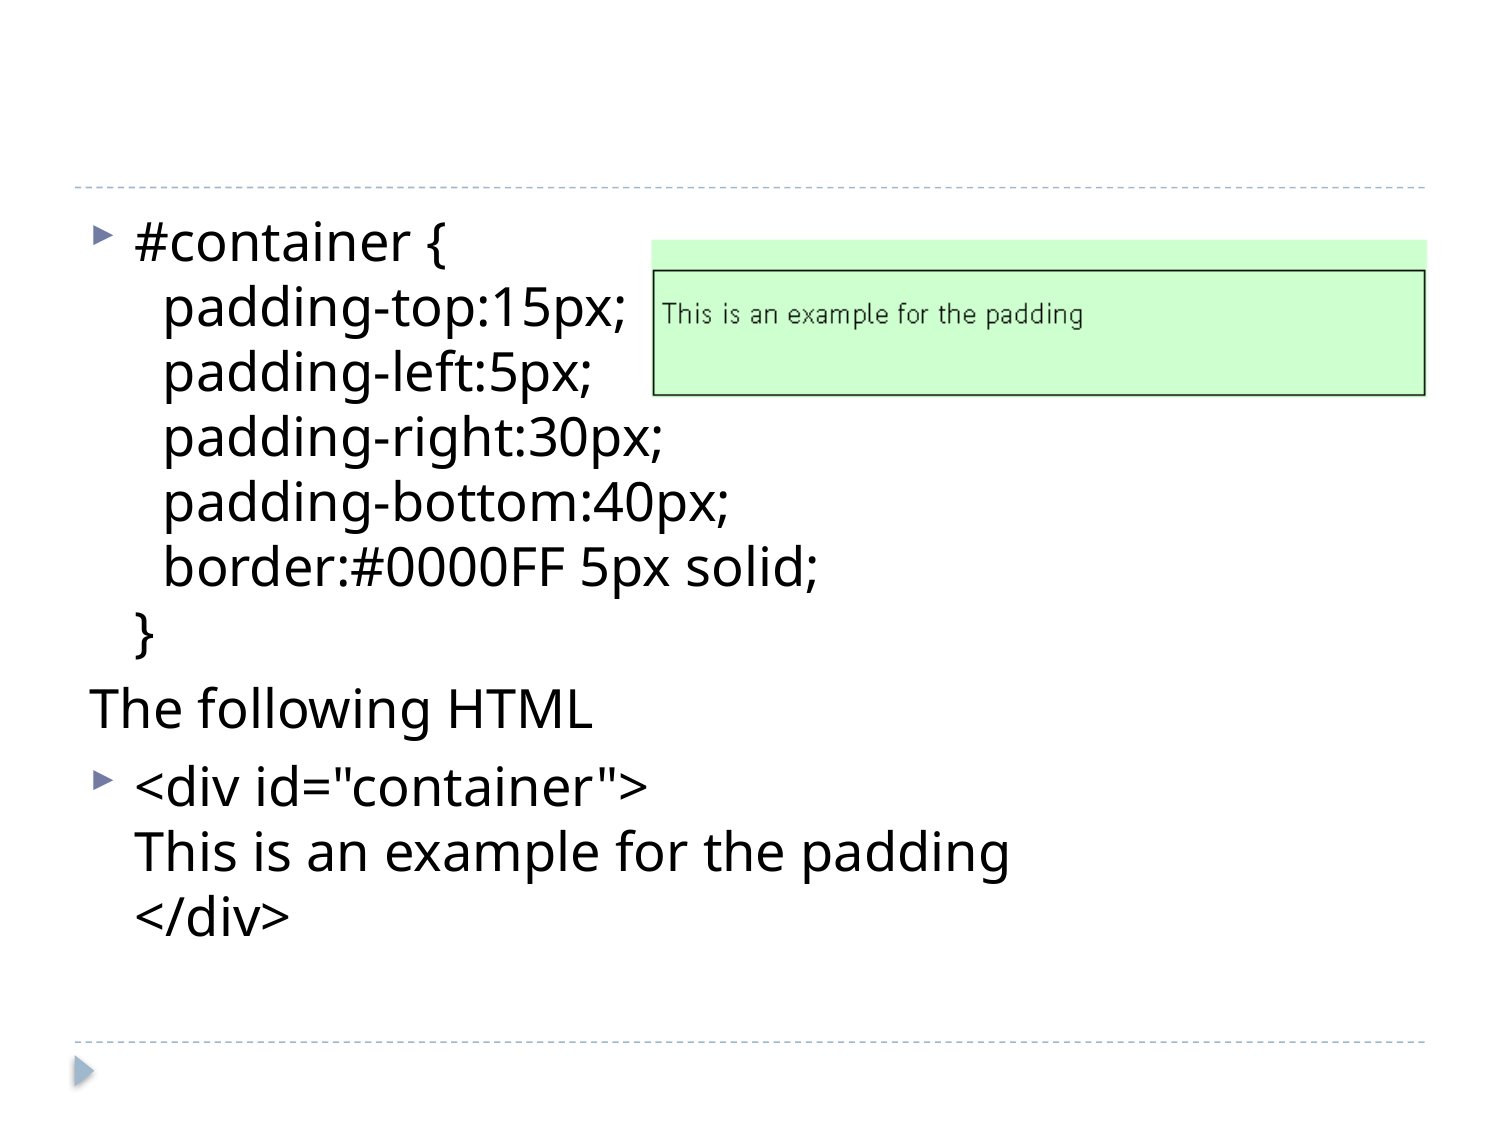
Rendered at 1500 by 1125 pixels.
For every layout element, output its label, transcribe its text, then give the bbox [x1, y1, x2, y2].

picture [649, 237, 1432, 404]
list #container { padding-top:15px; padding-left:5px; padding-right:30px; padding-bottom:40px; border:#0000FF 5px solid; } The following HTML <div id="container"> This is an example for the padding </div> [75, 200, 1425, 1010]
